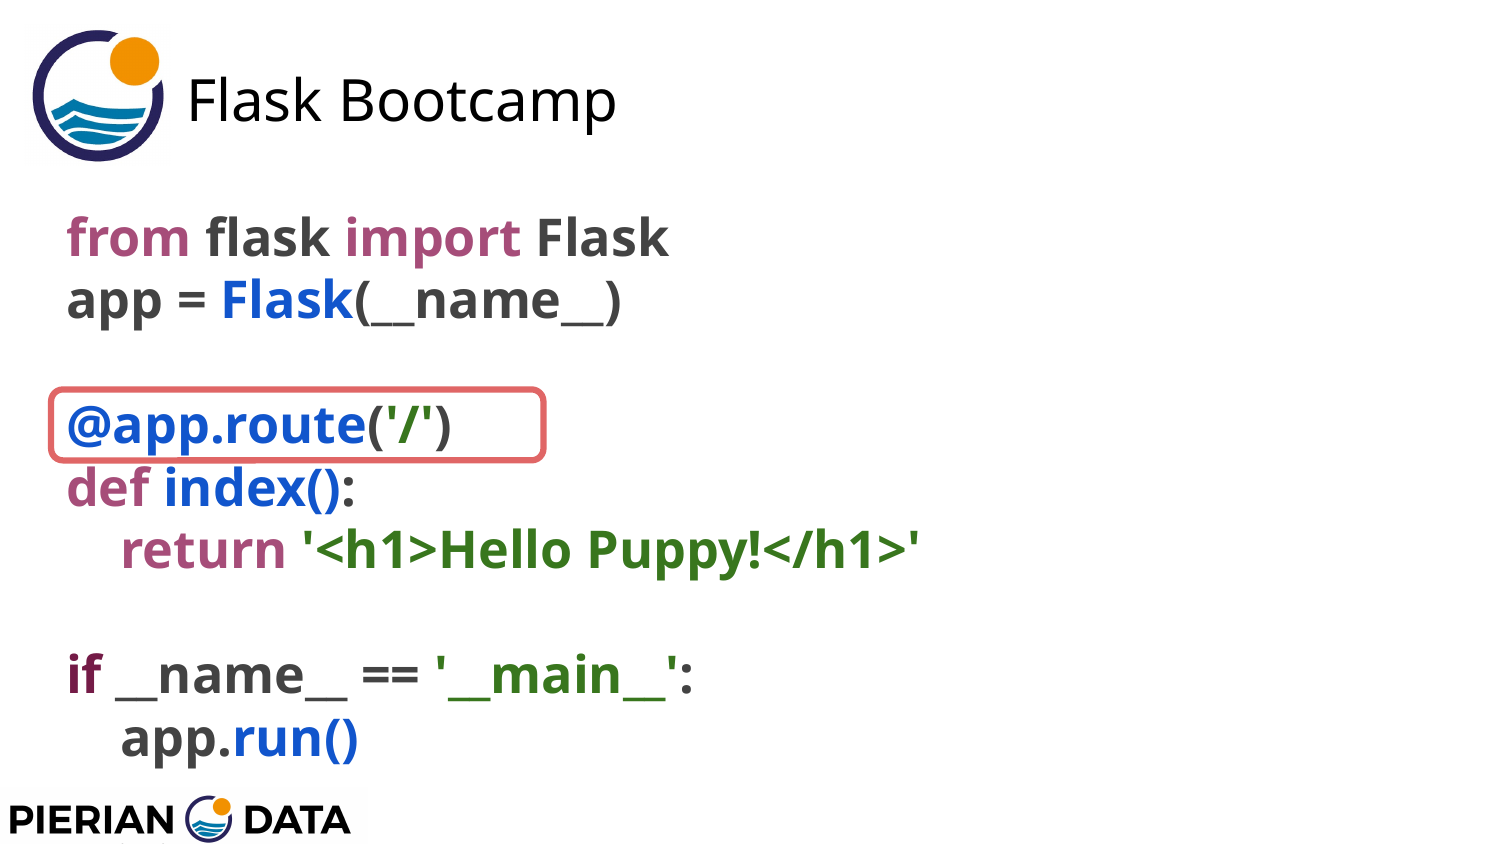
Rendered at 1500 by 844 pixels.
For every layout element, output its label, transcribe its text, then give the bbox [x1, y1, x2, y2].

picture [0, 787, 368, 844]
text_box [51, 389, 544, 461]
picture [24, 24, 172, 167]
list from flask import Flask app = Flask(__name__) @app.route('/') def index(): return '<h1>Hello Puppy!</h1>' if __name__ == '__main__': app.run() [51, 189, 1476, 750]
title Flask Bootcamp [176, 48, 1449, 143]
